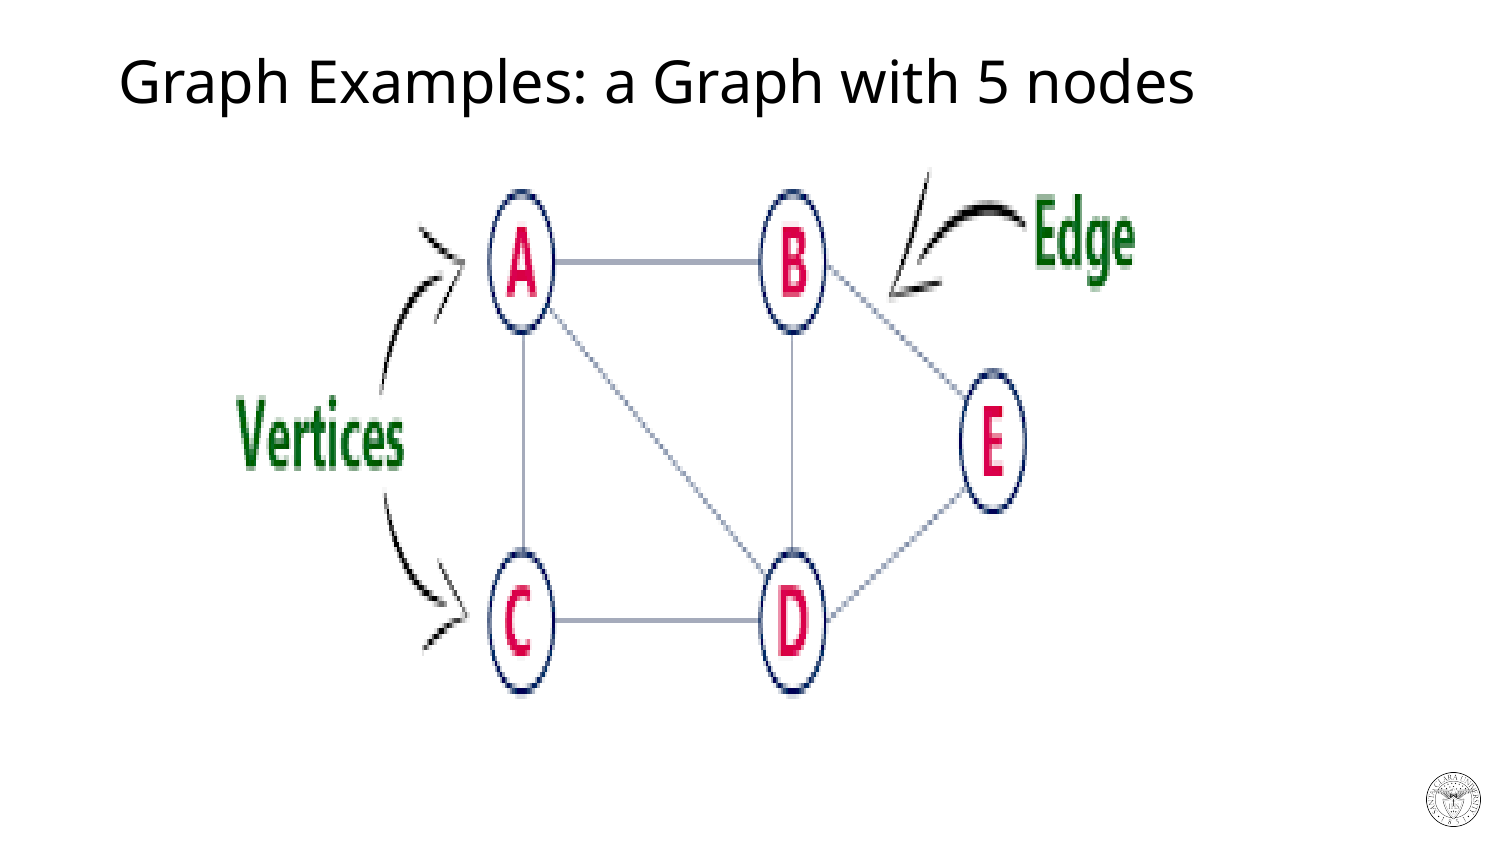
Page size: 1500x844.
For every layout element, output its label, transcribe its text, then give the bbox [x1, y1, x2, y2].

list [121, 124, 1251, 732]
title Graph Examples: a Graph with 5 nodes [103, 44, 1397, 125]
picture [1426, 772, 1481, 827]
